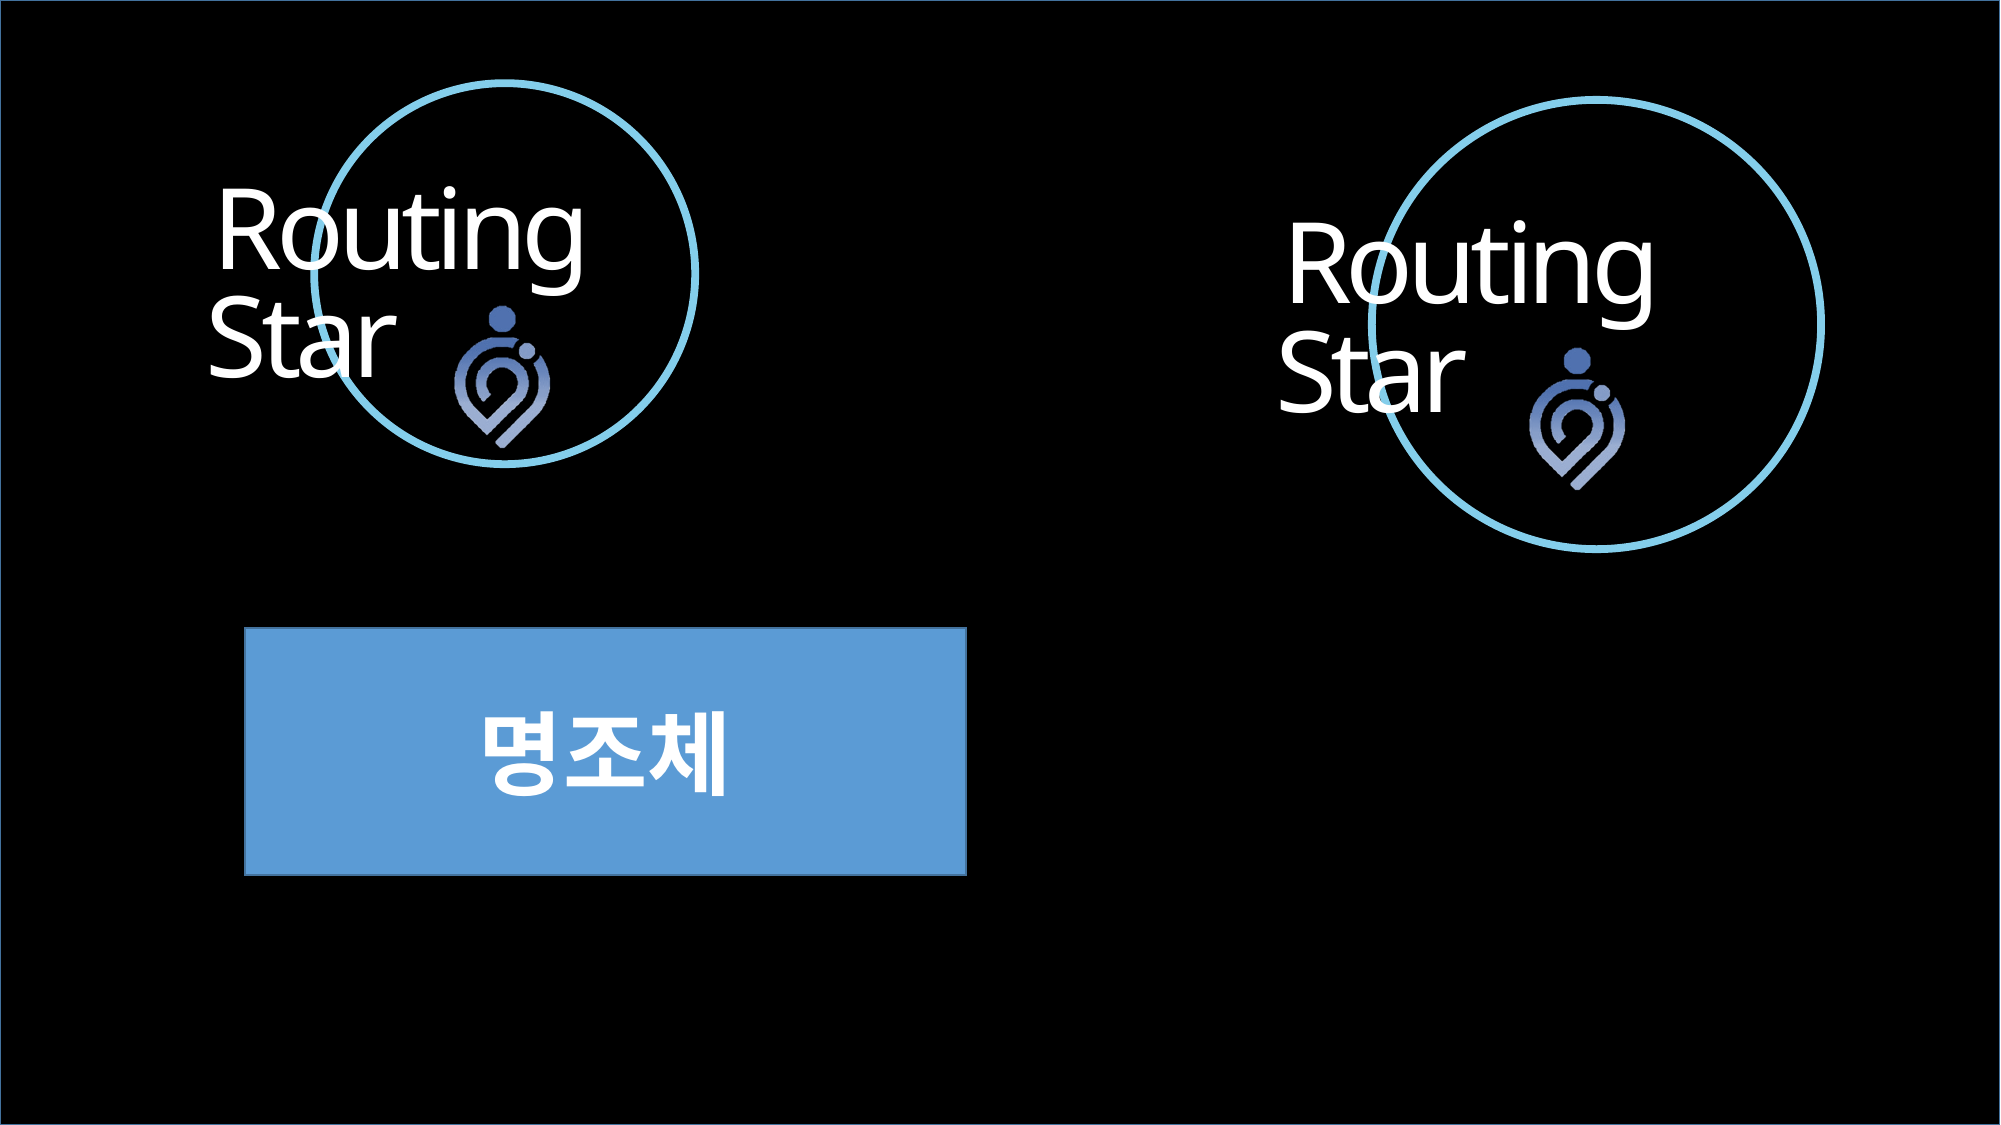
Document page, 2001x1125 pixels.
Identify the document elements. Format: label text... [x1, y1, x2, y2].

text_box [0, 0, 2000, 1125]
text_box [1239, 183, 1703, 444]
picture [1490, 332, 1653, 509]
text_box 명조체 [244, 627, 967, 876]
picture [415, 290, 578, 466]
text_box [170, 149, 634, 410]
text_box [359, 82, 697, 451]
text_box [1405, 98, 1823, 551]
